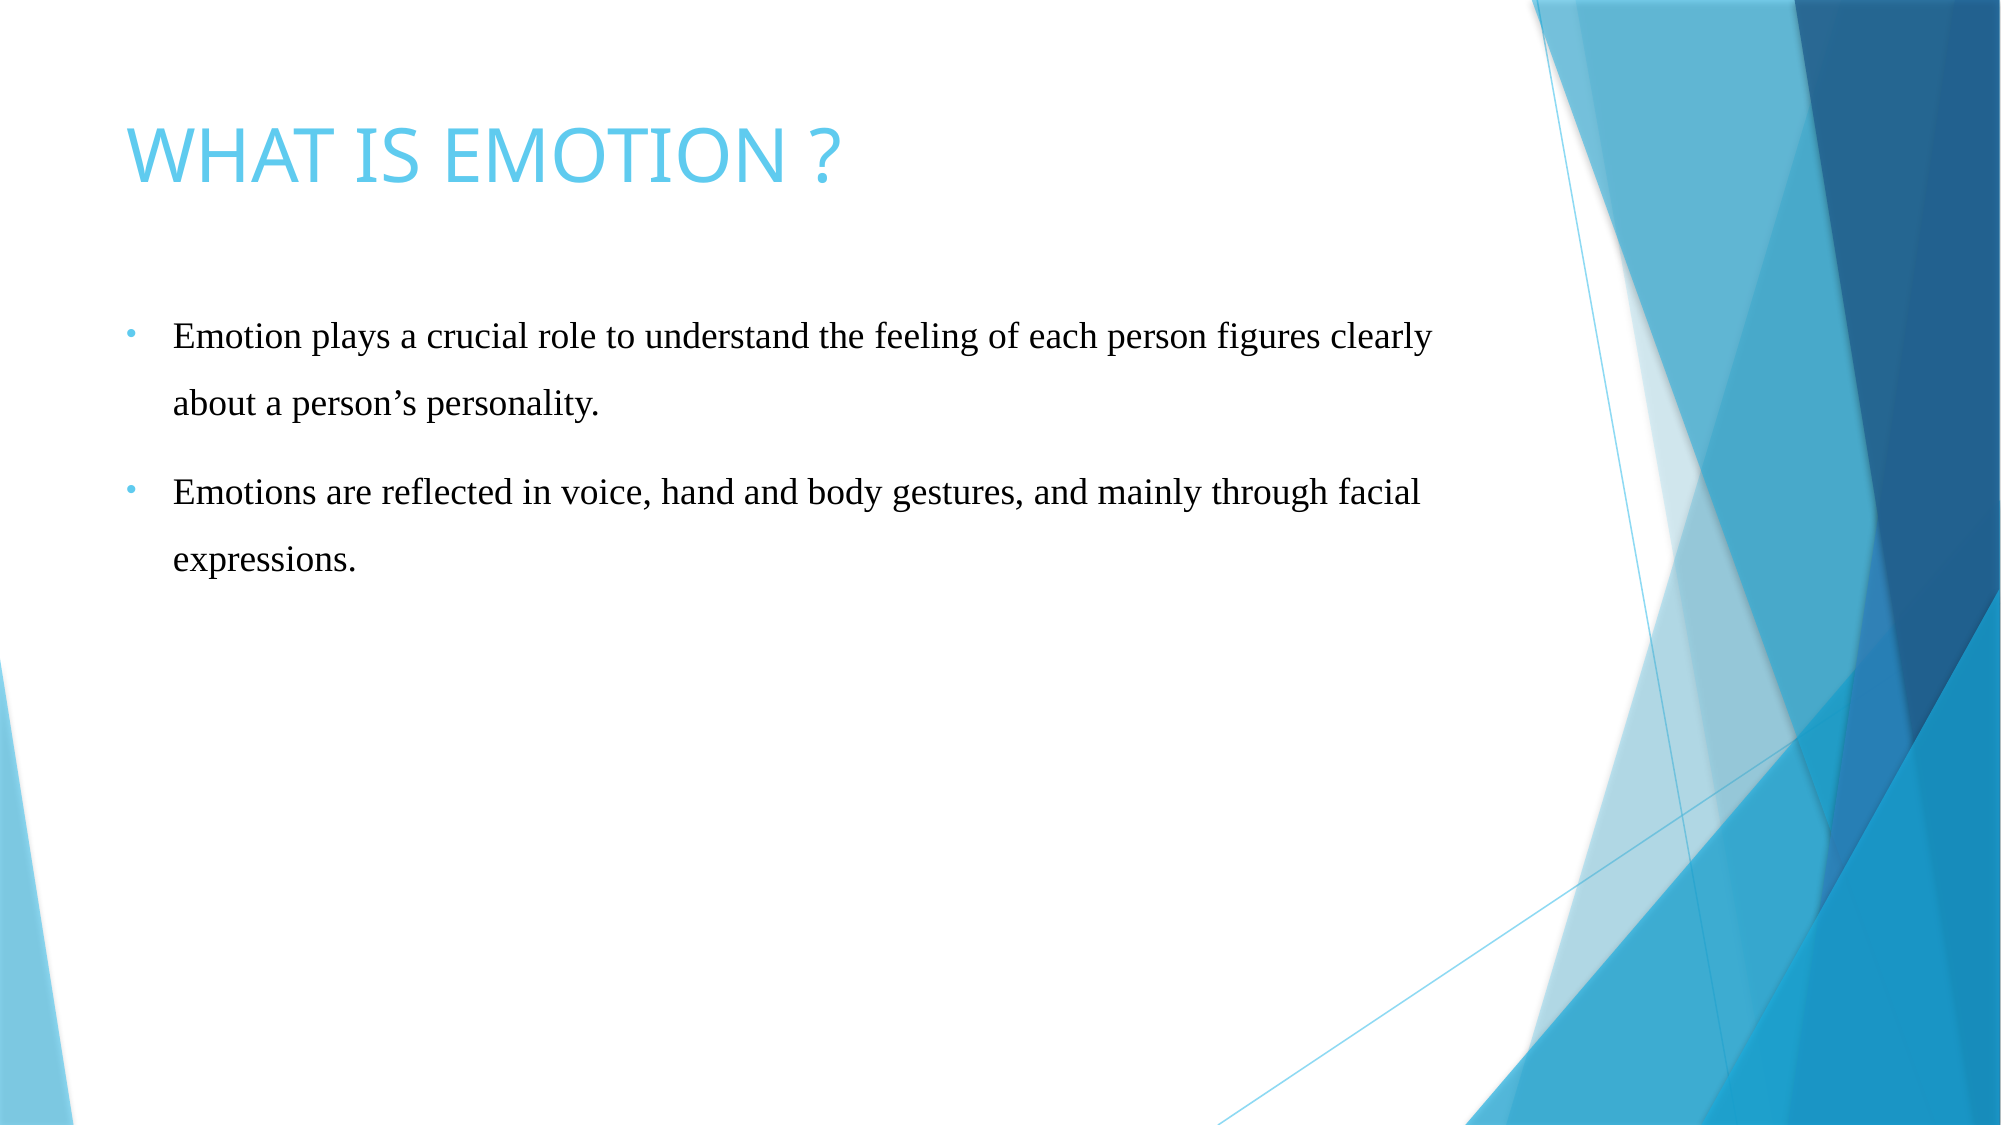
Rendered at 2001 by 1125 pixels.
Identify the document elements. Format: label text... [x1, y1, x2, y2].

title WHAT IS EMOTION ? [111, 99, 1522, 280]
list Emotion plays a crucial role to understand the feeling of each person figures clearly about a person’s personality. Emotions are reflected in voice, hand and body gestures, and mainly through facial expressions. [111, 280, 1522, 991]
